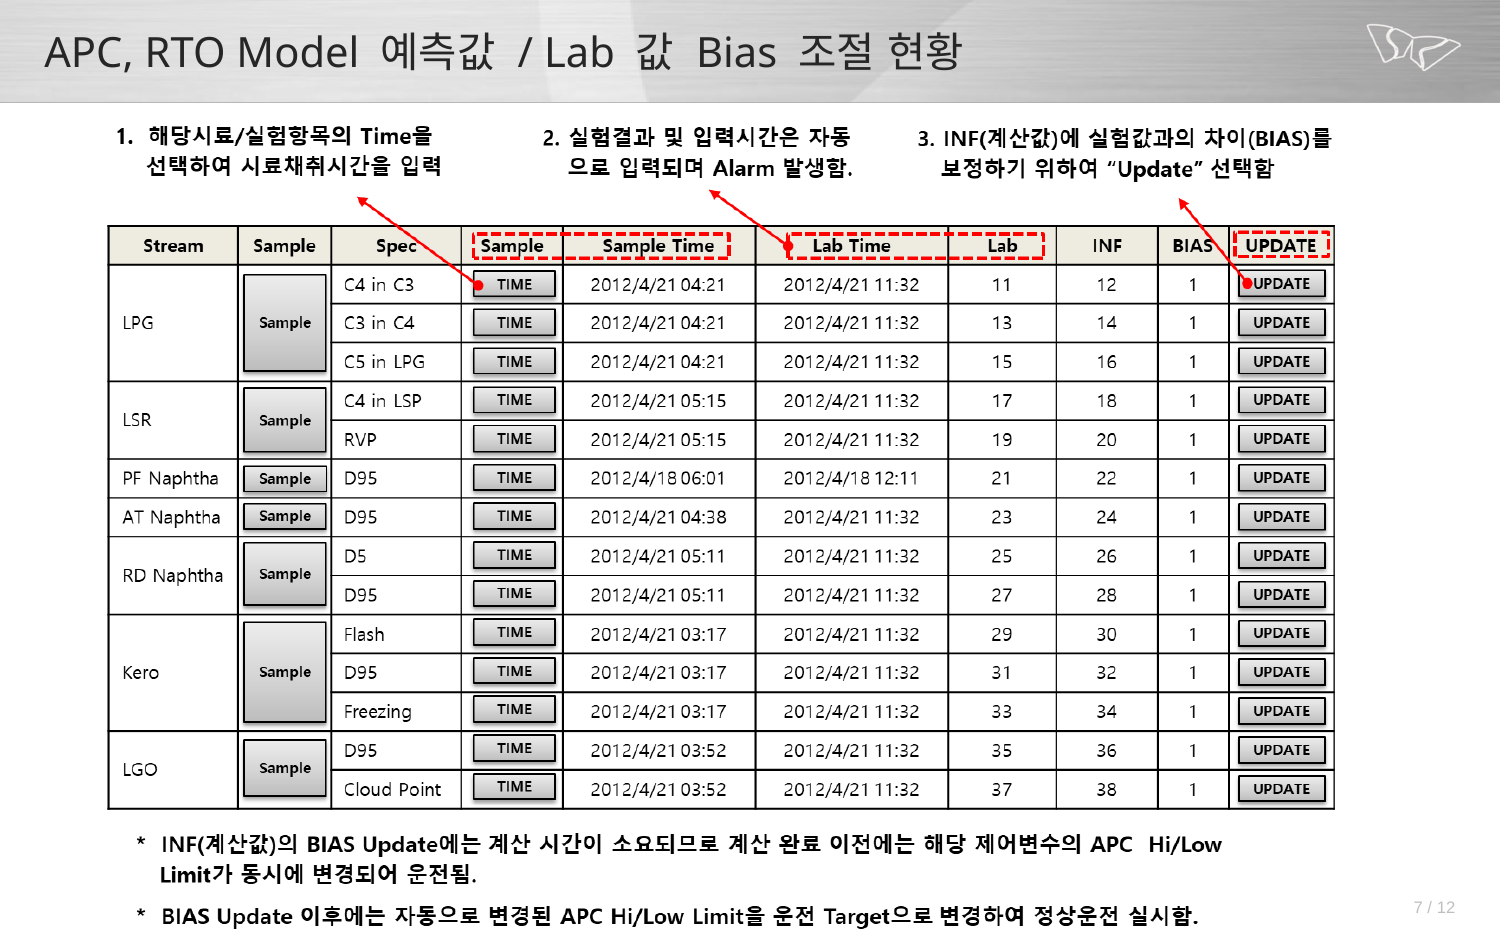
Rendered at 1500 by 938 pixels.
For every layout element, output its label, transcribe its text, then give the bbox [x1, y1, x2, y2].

slide_number 7 / 12 [1364, 882, 1471, 933]
picture [100, 113, 1360, 938]
title APC, RTO Model 예측값 / Lab 값 Bias 조절 현황 [29, 20, 1164, 83]
picture [0, 0, 1500, 103]
